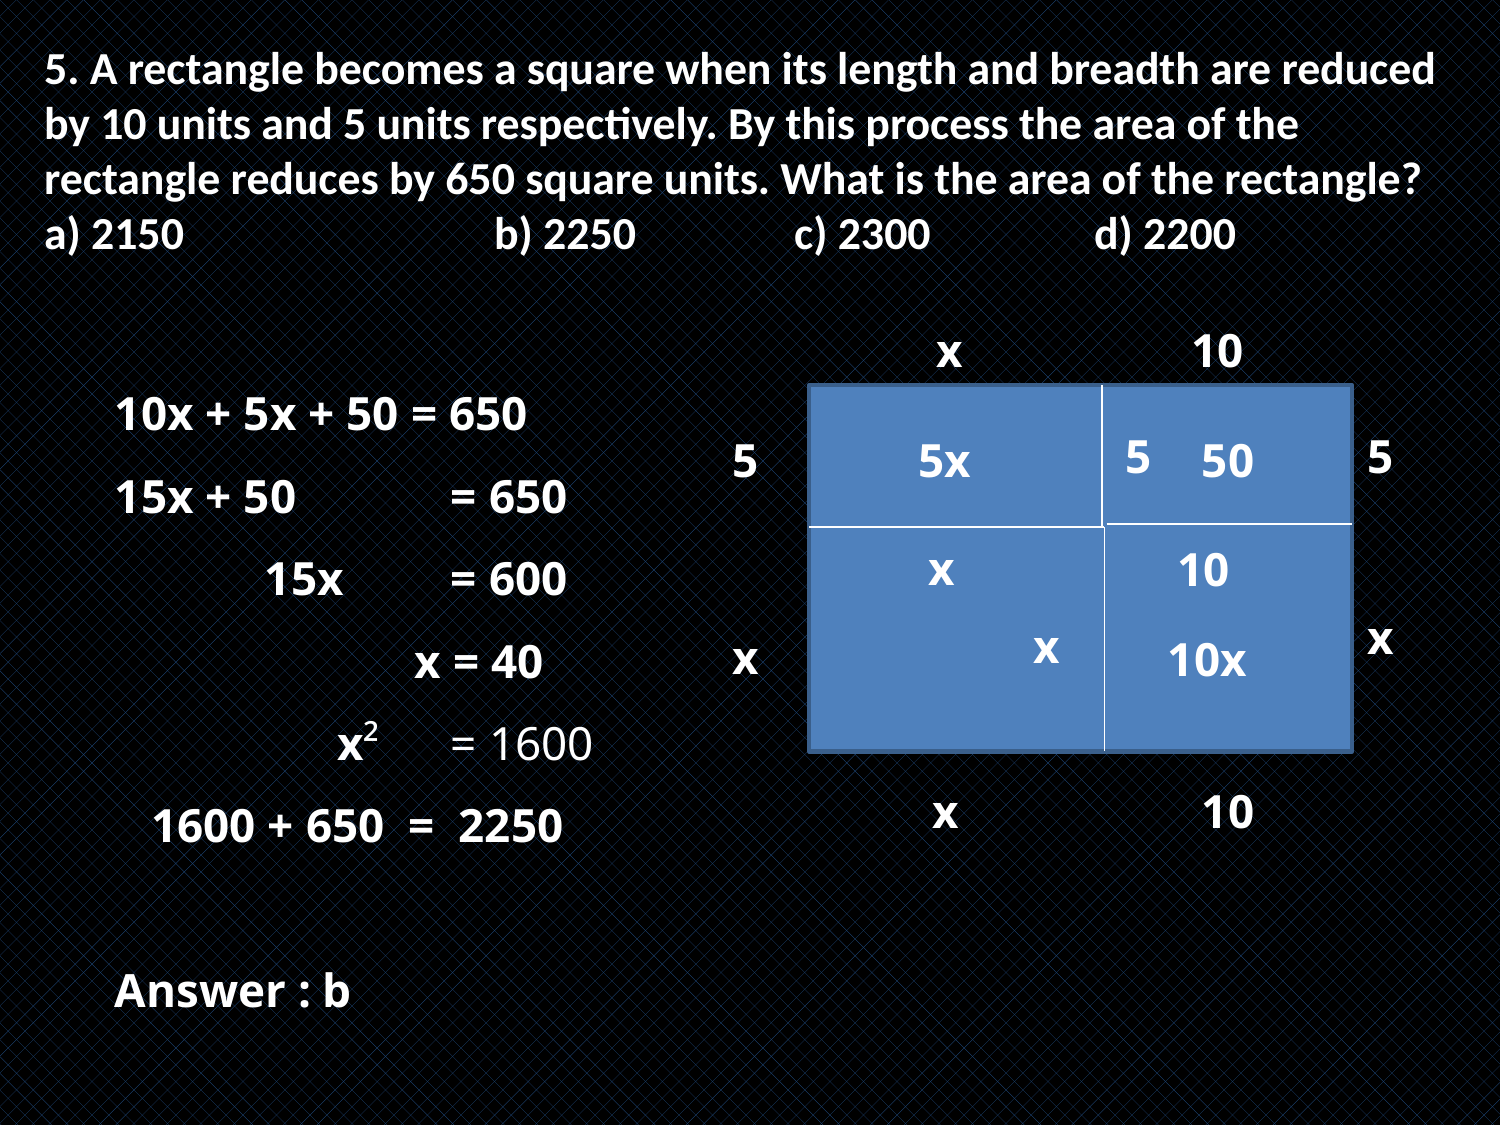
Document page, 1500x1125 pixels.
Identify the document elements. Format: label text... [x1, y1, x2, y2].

text_box 5 [1352, 420, 1430, 491]
text_box 5. A rectangle becomes a square when its length and breadth are reduced by 10 units and 5 units respectively. By this process the area of the rectangle reduces by 650 square units. What is the area of the rectangle? a) 2150 b) 2250 c) 2300 d) 2200 [29, 30, 1483, 321]
text_box x [717, 621, 795, 692]
text_box x [1018, 610, 1096, 681]
text_box x [1352, 600, 1430, 671]
text_box x [913, 536, 991, 603]
text_box x [921, 314, 999, 385]
text_box 10 [1176, 314, 1283, 385]
text_box 10 [1162, 533, 1269, 603]
text_box x [918, 775, 995, 845]
text_box 5x [903, 424, 1019, 495]
text_box 5 [717, 424, 795, 495]
text_box 10 [1187, 775, 1294, 845]
text_box [807, 383, 1354, 754]
text_box 50 [1187, 424, 1294, 495]
text_box 5 [1110, 420, 1187, 491]
text_box 10x [1153, 623, 1328, 693]
text_box 10x + 5x + 50 = 650 15x + 50 = 650 15x = 600 x = 40 x² = 1600 1600 + 650 = 2250 Answer : b [100, 350, 691, 1025]
